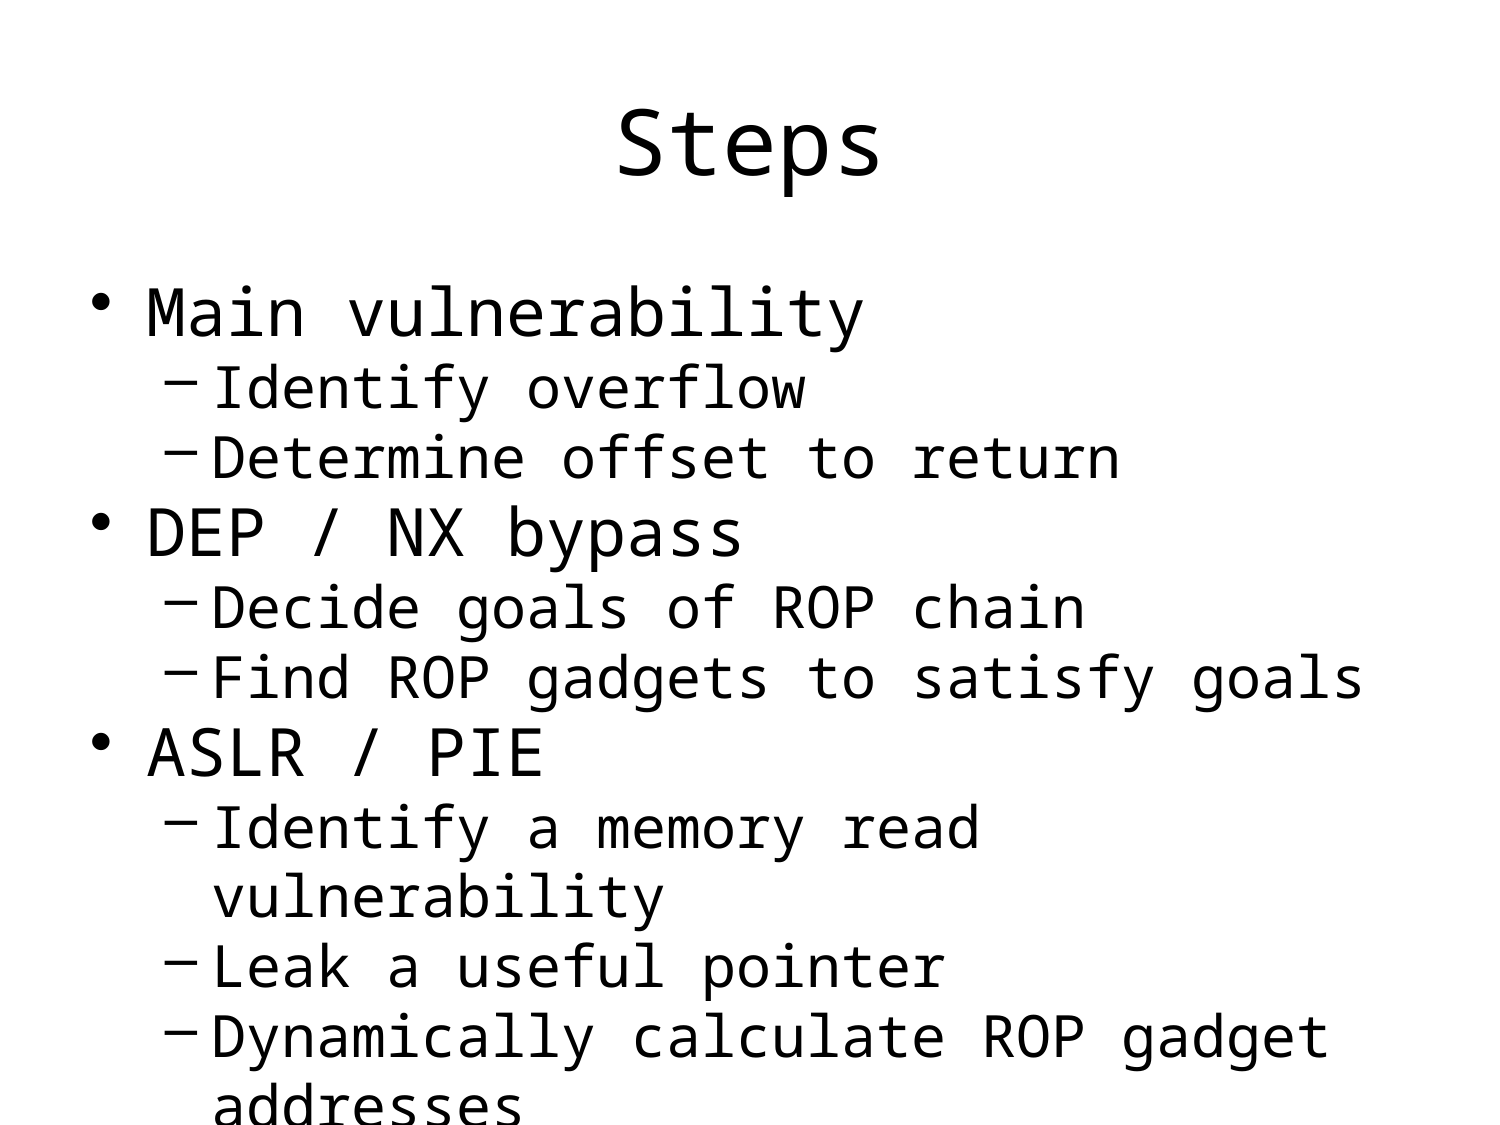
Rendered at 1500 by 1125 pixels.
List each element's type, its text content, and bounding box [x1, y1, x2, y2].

title Steps [75, 45, 1425, 233]
list Main vulnerability Identify overflow Determine offset to return DEP / NX bypass Decide goals of ROP chain Find ROP gadgets to satisfy goals ASLR / PIE Identify a memory read vulnerability Leak a useful pointer Dynamically calculate ROP gadget addresses [75, 262, 1425, 1005]
